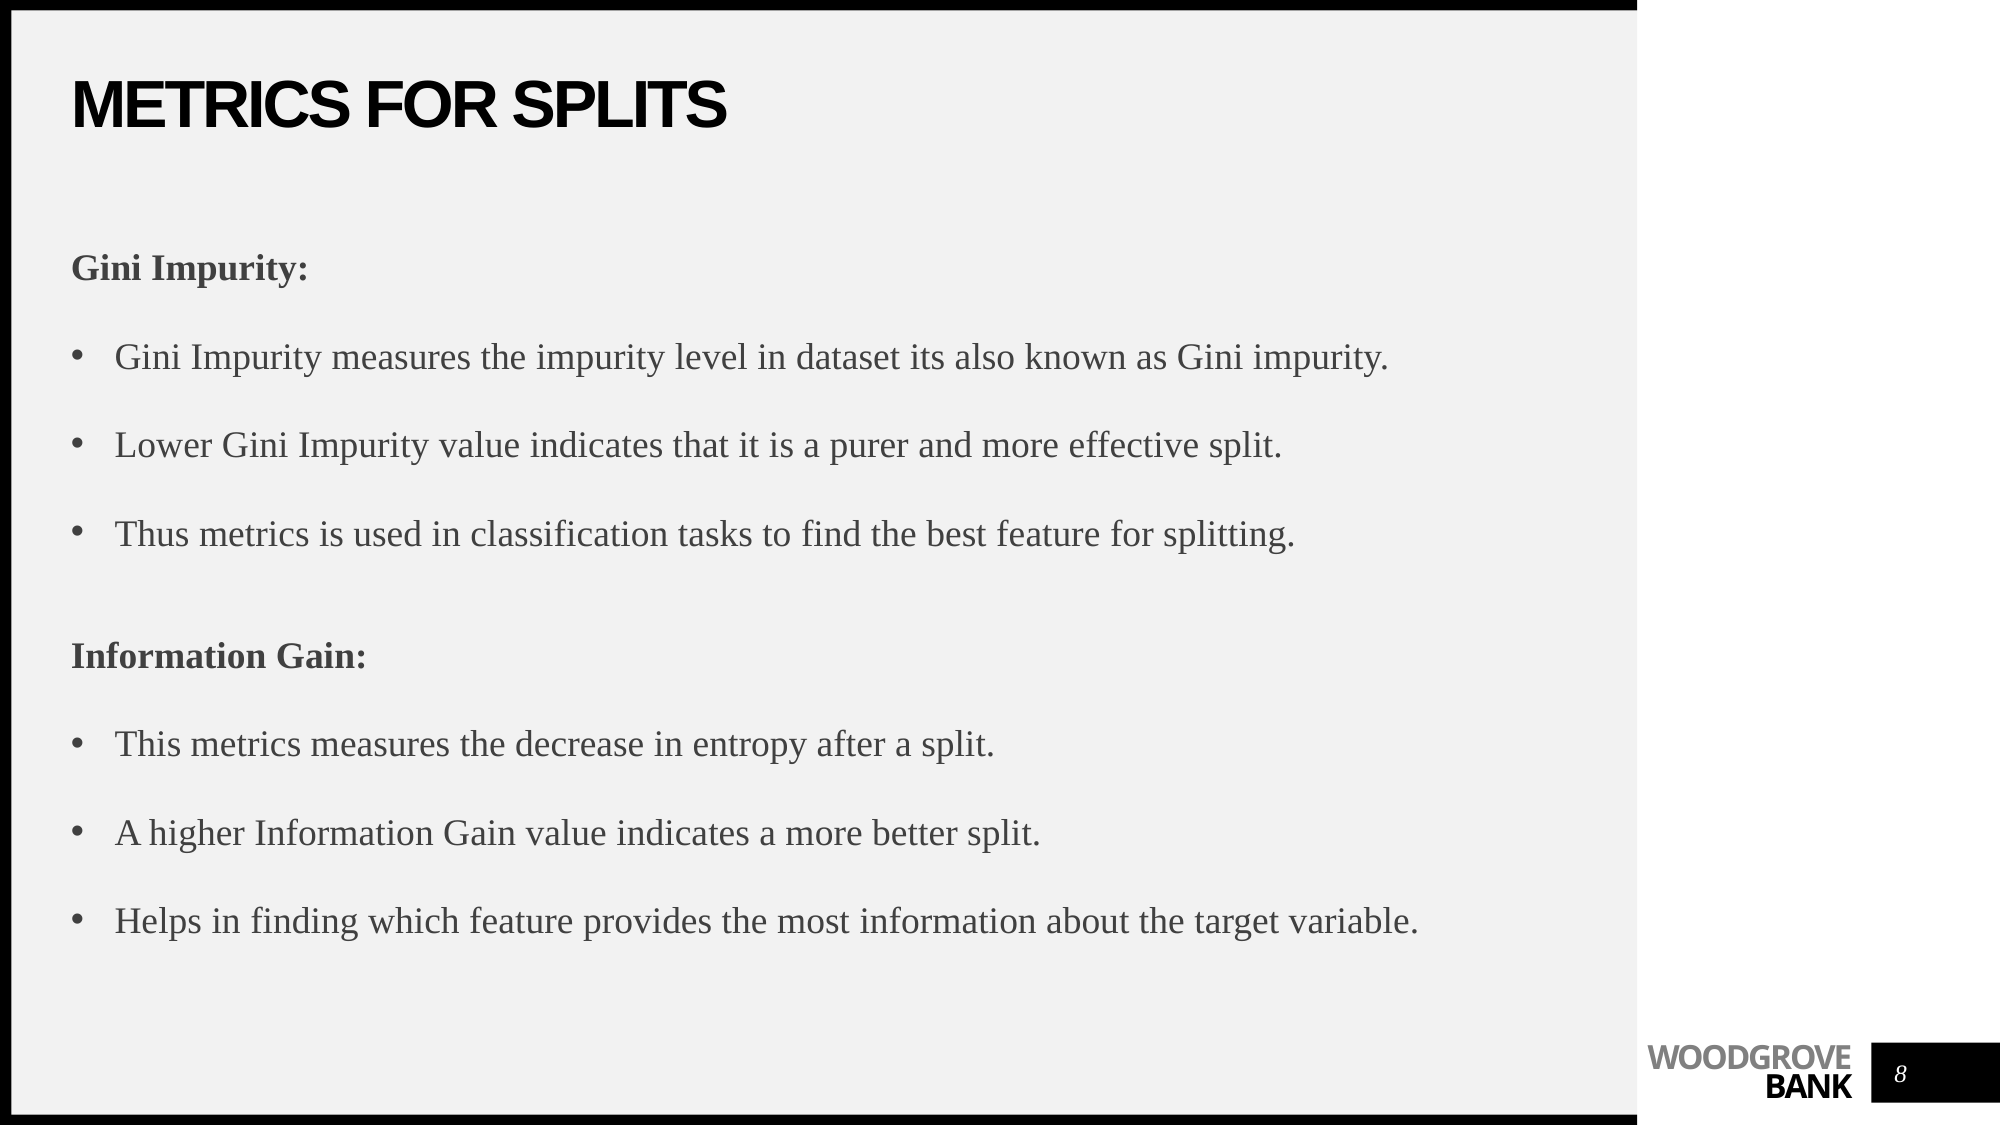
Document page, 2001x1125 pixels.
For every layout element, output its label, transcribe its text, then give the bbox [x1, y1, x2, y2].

title metrics for splits [70, 70, 1580, 142]
slide_number 8 [1877, 1050, 1924, 1096]
list Gini Impurity: Gini Impurity measures the impurity level in dataset its also known as Gini impurity. Lower Gini Impurity value indicates that it is a purer and more effective split. Thus metrics is used in classification tasks to find the best feature for splitting. Information Gain: This metrics measures the decrease in entropy after a split. A higher Information Gain value indicates a more better split. Helps in finding which feature provides the most information about the target variable. [70, 248, 1580, 1016]
